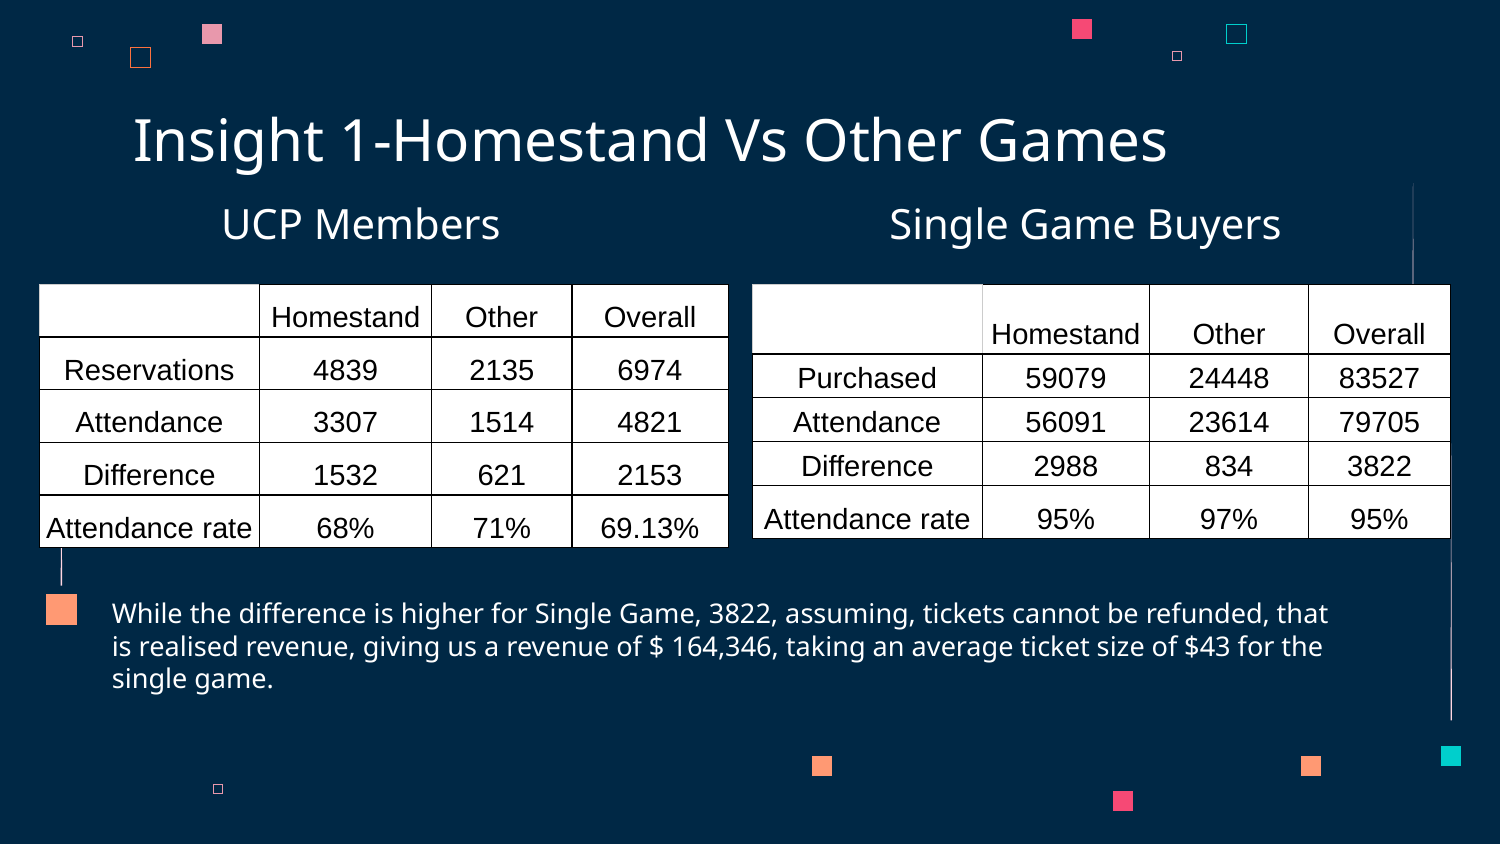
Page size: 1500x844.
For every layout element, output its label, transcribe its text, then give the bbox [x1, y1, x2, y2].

table_cell Attendance [753, 398, 982, 441]
table_header [753, 285, 982, 353]
table_cell 68% [260, 496, 431, 547]
table_cell 621 [432, 443, 571, 494]
table_cell 95% [1309, 486, 1450, 538]
table_cell Attendance rate [40, 496, 259, 547]
table_cell 23614 [1150, 398, 1308, 441]
list UCP Members [206, 182, 695, 284]
table_cell 79705 [1309, 398, 1450, 441]
table_cell 6974 [573, 338, 728, 389]
table_cell 83527 [1309, 355, 1450, 397]
table_cell Reservations [40, 338, 259, 389]
table_cell 24448 [1150, 355, 1308, 397]
table_header Homestand [983, 302, 1149, 353]
table_cell Attendance [40, 390, 259, 442]
table_cell 1532 [260, 443, 431, 494]
table_cell Difference [40, 443, 259, 494]
table_cell 2153 [573, 443, 728, 494]
list While the difference is higher for Single Game, 3822, assuming, tickets cannot be refunded, that is realised revenue, giving us a revenue of $ 164,346, taking an average ticket size of $43 for the single game. [96, 581, 1368, 727]
table_cell 56091 [983, 398, 1149, 441]
table_header Other [432, 285, 571, 336]
table_header Other [1150, 302, 1308, 353]
table_cell Attendance rate [753, 486, 982, 538]
table_cell 71% [432, 496, 571, 547]
table_cell 69.13% [573, 496, 728, 547]
table_cell 59079 [983, 355, 1149, 397]
table_cell 1514 [432, 390, 571, 442]
table_header Overall [573, 285, 728, 336]
table_cell 834 [1150, 442, 1308, 485]
table_cell 2988 [983, 442, 1149, 485]
table_header Overall [1309, 285, 1450, 353]
table_cell Difference [753, 442, 982, 485]
table_cell 2135 [432, 338, 571, 389]
table_cell 97% [1150, 486, 1308, 538]
list Single Game Buyers [874, 182, 1355, 302]
table_cell 4839 [260, 338, 431, 389]
table_cell 95% [983, 486, 1149, 538]
table_cell Purchased [753, 355, 982, 397]
table_cell 3822 [1309, 442, 1450, 485]
table_header [40, 285, 259, 336]
title Insight 1-Homestand Vs Other Games [118, 88, 1382, 183]
table_cell 4821 [573, 390, 728, 442]
table_header Homestand [260, 285, 431, 336]
table_cell 3307 [260, 390, 431, 442]
